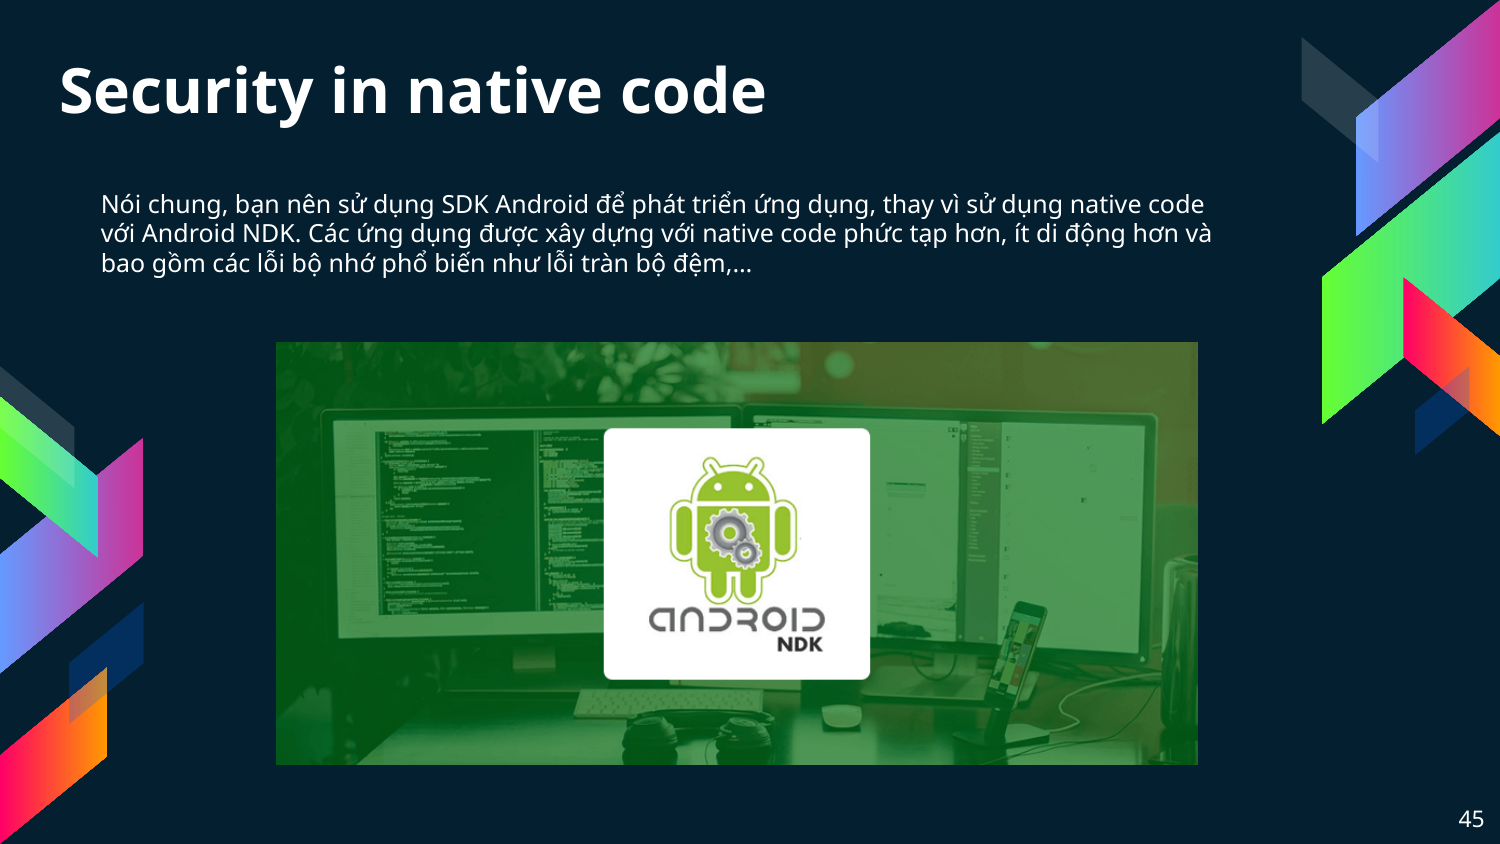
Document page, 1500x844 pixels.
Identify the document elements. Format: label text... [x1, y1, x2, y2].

slide_number 45 [1403, 789, 1500, 844]
text_box Security in native code [44, 36, 1025, 141]
text_box Nói chung, bạn nên sử dụng SDK Android để phát triển ứng dụng, thay vì sử dụng native code với Android NDK. Các ứng dụng được xây dựng với native code phức tạp hơn, ít di động hơn và bao gồm các lỗi bộ nhớ phổ biến như lỗi tràn bộ đệm,… [86, 180, 1239, 286]
picture [276, 341, 1198, 765]
